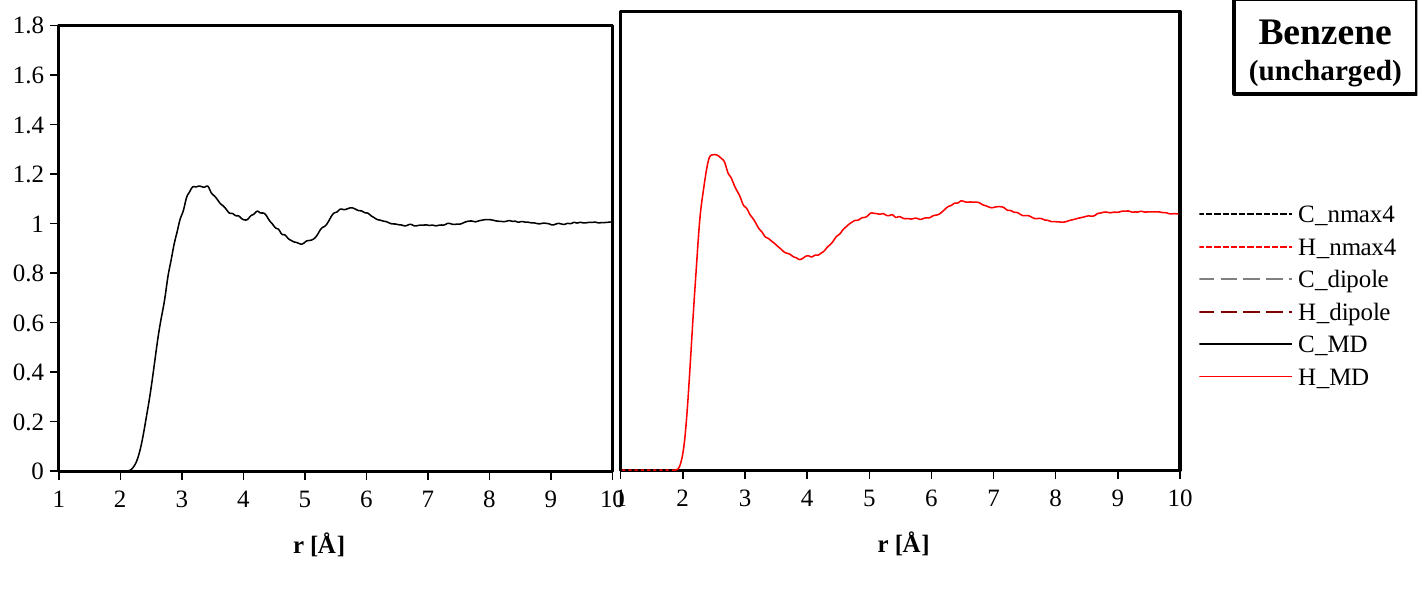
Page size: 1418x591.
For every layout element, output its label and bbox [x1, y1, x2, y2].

chart [0, 0, 1418, 591]
